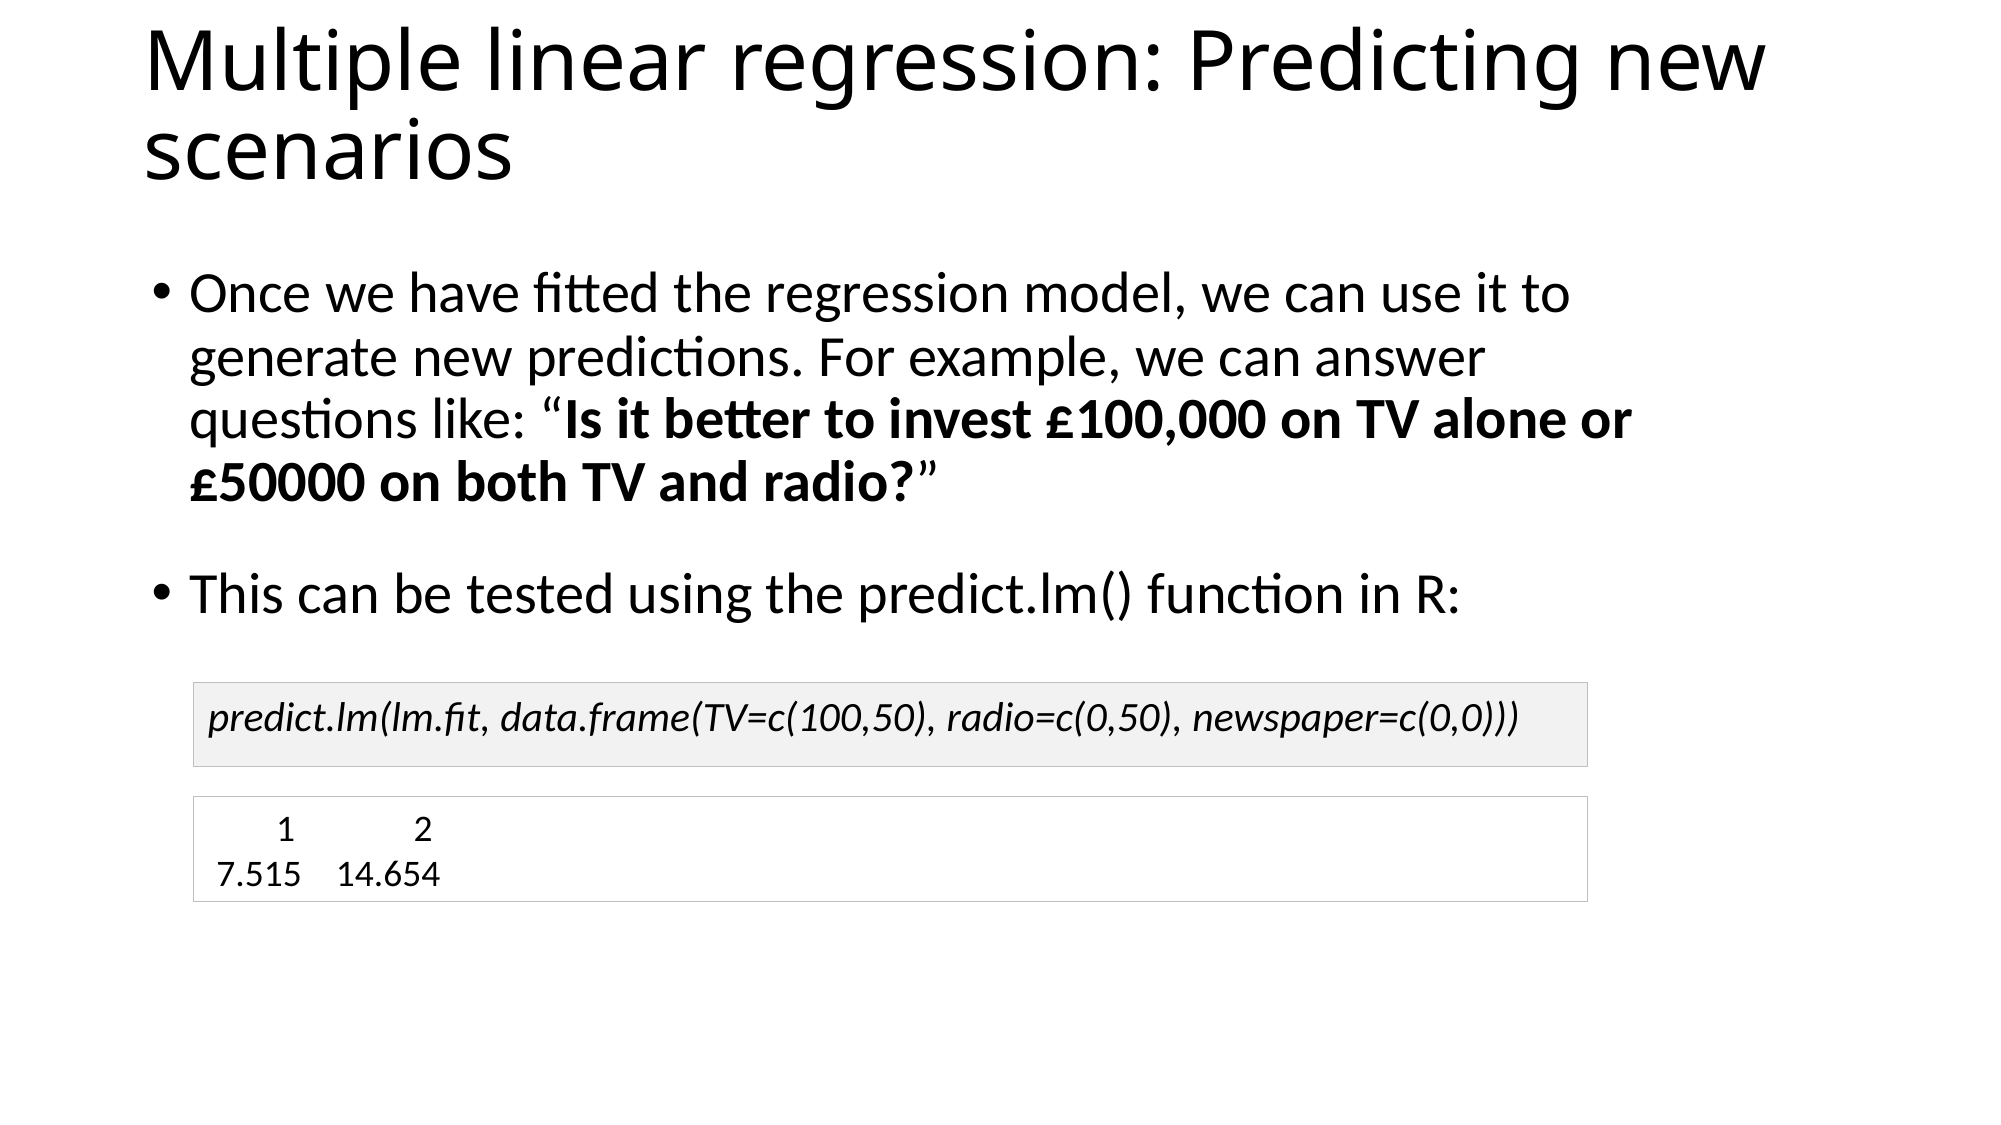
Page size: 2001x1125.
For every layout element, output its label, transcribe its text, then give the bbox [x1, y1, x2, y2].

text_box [193, 682, 1588, 903]
title Multiple linear regression: Predicting new scenarios [128, 0, 1919, 217]
list Once we have fitted the regression model, we can use it to generate new predictions. For example, we can answer questions like: “Is it better to invest £100,000 on TV alone or £50000 on both TV and radio?” This can be tested using the predict.lm() function in R: [136, 255, 1659, 985]
